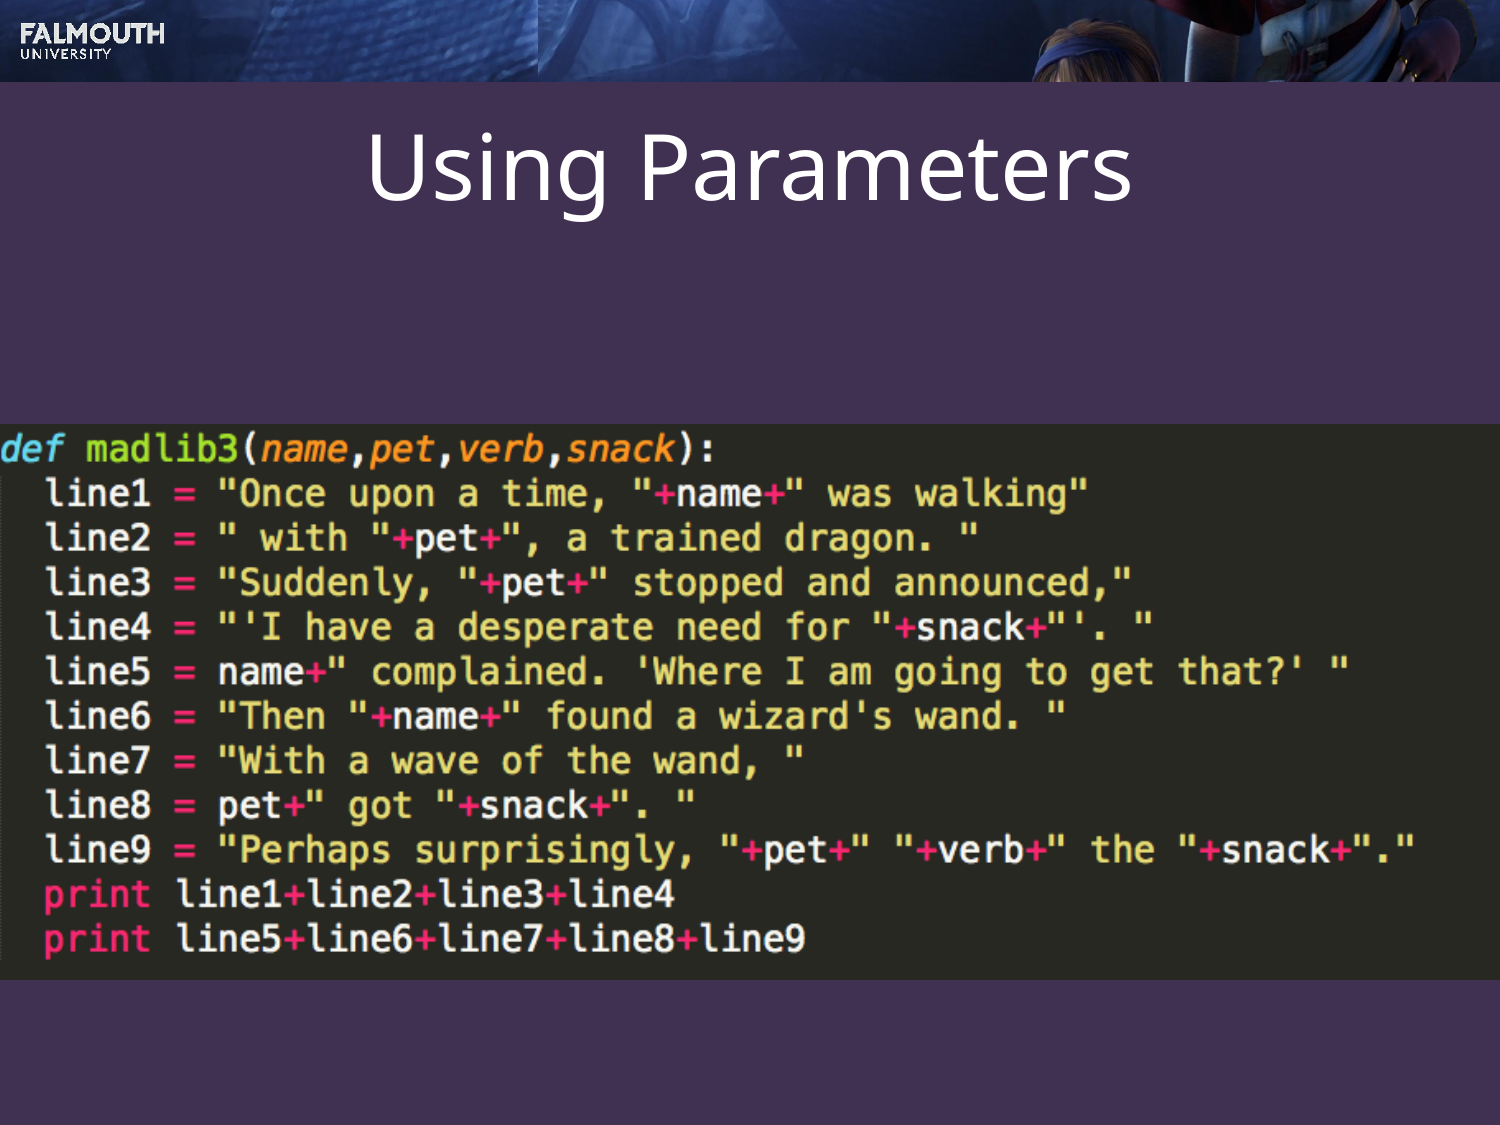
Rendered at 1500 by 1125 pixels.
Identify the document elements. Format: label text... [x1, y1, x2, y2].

picture [0, 0, 1500, 82]
title Using Parameters [75, 70, 1425, 258]
picture [0, 424, 1500, 981]
